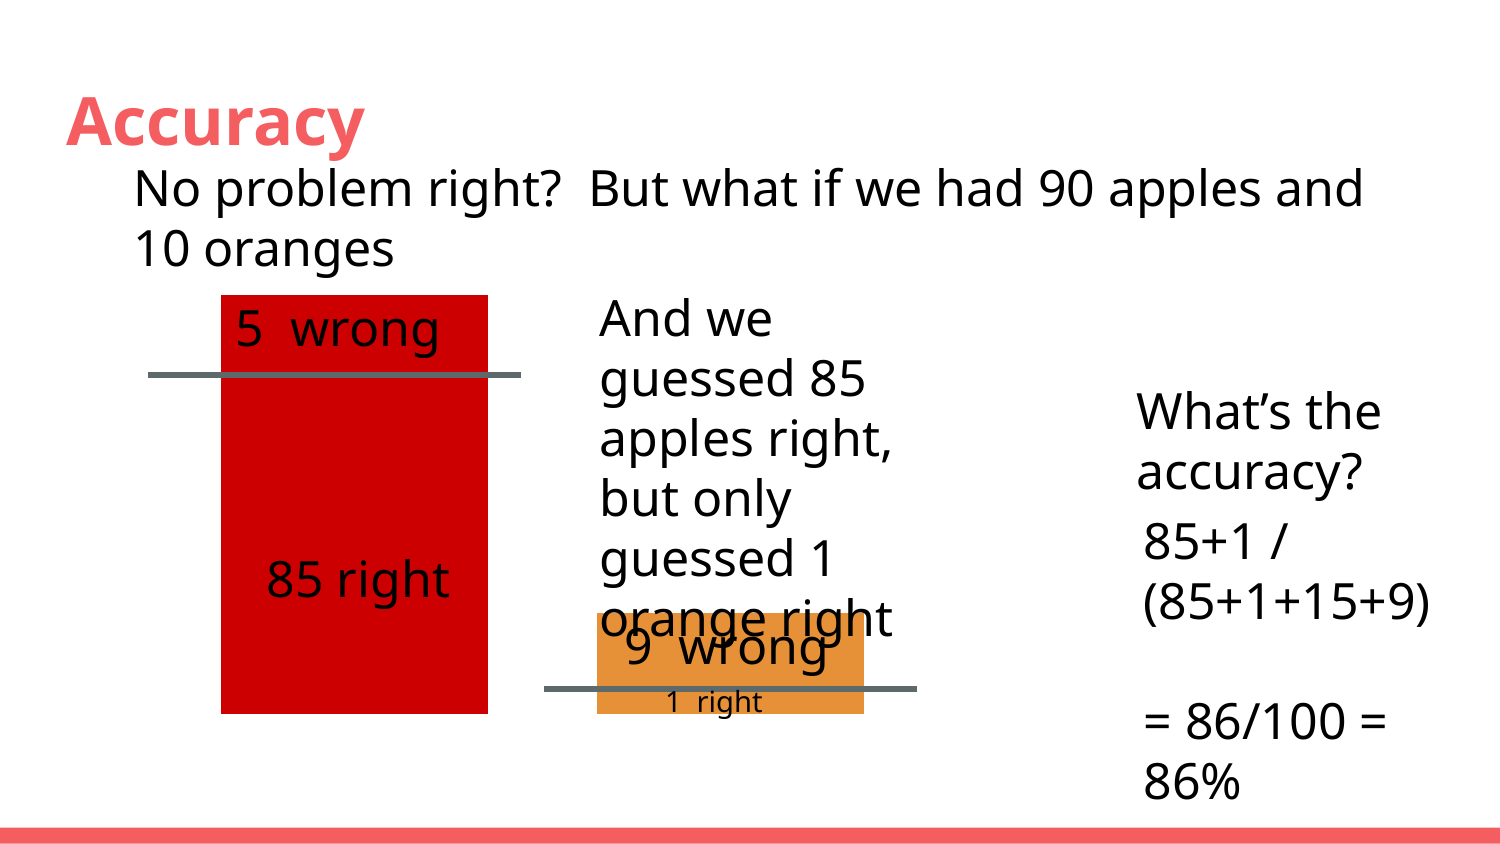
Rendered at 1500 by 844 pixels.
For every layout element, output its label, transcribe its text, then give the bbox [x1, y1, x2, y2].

title Accuracy [51, 64, 1449, 167]
text_box What’s the accuracy? [1121, 364, 1403, 488]
text_box And we guessed 85 apples right, but only guessed 1 orange right [584, 271, 988, 361]
text_box 9 wrong [609, 599, 878, 670]
text_box No problem right? But what if we had 90 apples and 10 oranges [118, 141, 1436, 231]
text_box [596, 612, 650, 686]
text_box [220, 384, 489, 715]
text_box 1 right [650, 668, 900, 688]
text_box 85 right [251, 532, 534, 657]
text_box 1 right [650, 698, 900, 708]
text_box 85+1 / (85+1+15+9) = 86/100 = 86% [1128, 494, 1458, 631]
text_box [220, 352, 489, 372]
text_box [596, 698, 866, 716]
text_box 5 wrong [220, 281, 489, 352]
